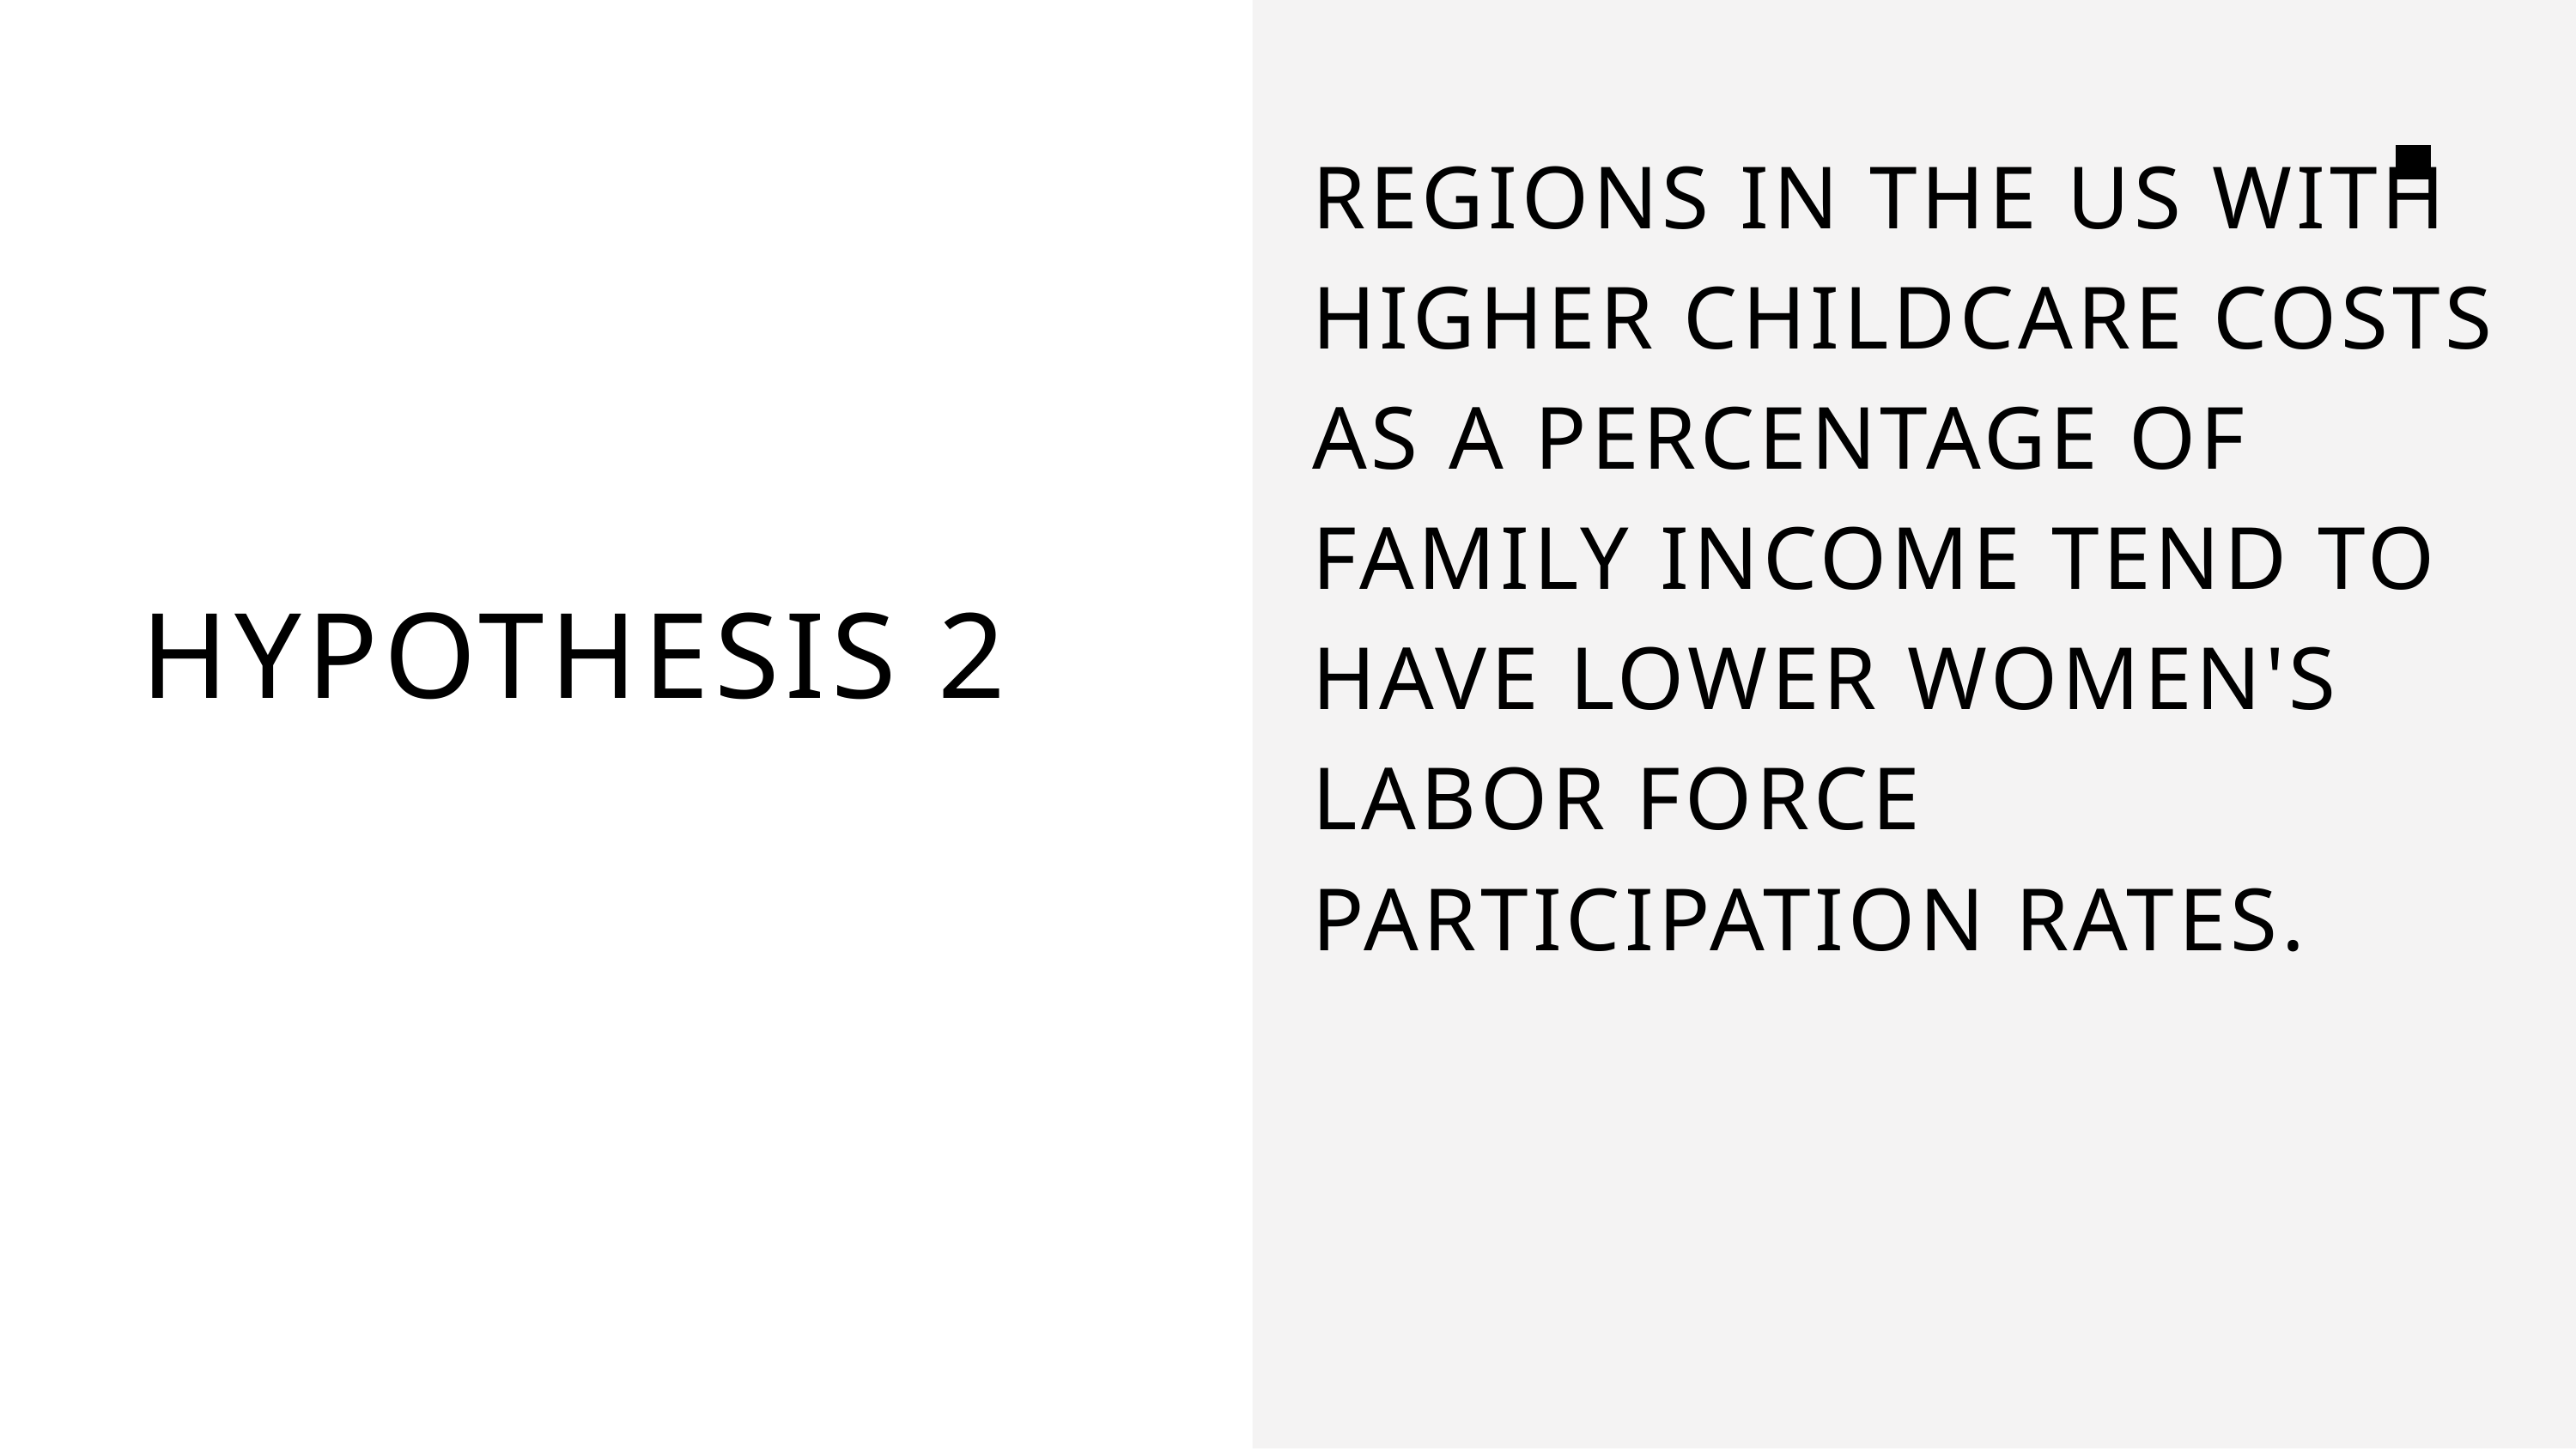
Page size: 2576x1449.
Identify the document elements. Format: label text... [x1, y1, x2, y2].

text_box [2396, 144, 2432, 180]
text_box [1252, 0, 2576, 1449]
text_box HYPOTHESIS 2 [141, 556, 1248, 723]
